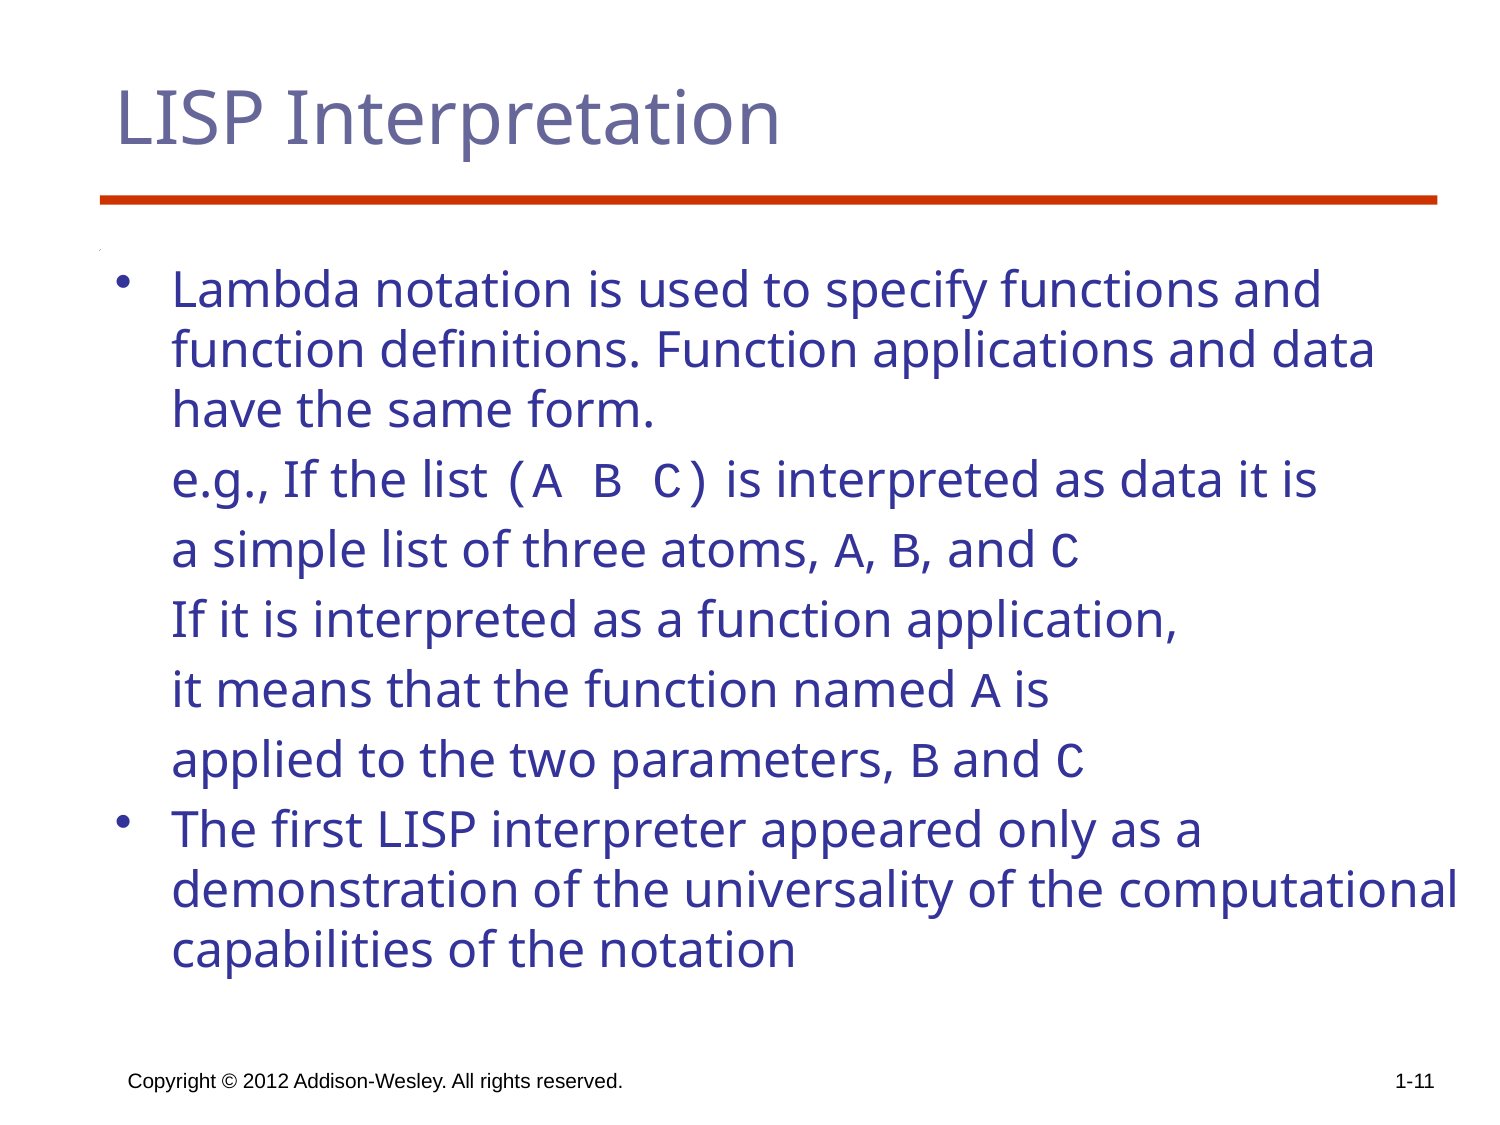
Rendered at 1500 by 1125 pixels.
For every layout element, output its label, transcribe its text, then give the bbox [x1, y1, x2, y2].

footer Copyright © 2012 Addison-Wesley. All rights reserved. [112, 1024, 801, 1101]
list Lambda notation is used to specify functions and function definitions. Function applications and data have the same form. e.g., If the list (A B C) is interpreted as data it is a simple list of three atoms, A, B, and C If it is interpreted as a function application, it means that the function named A is applied to the two parameters, B and C The first LISP interpreter appeared only as a demonstration of the universality of the computational capabilities of the notation [99, 249, 1500, 988]
slide_number 1-11 [1137, 1024, 1451, 1101]
title LISP Interpretation [99, 62, 1438, 249]
